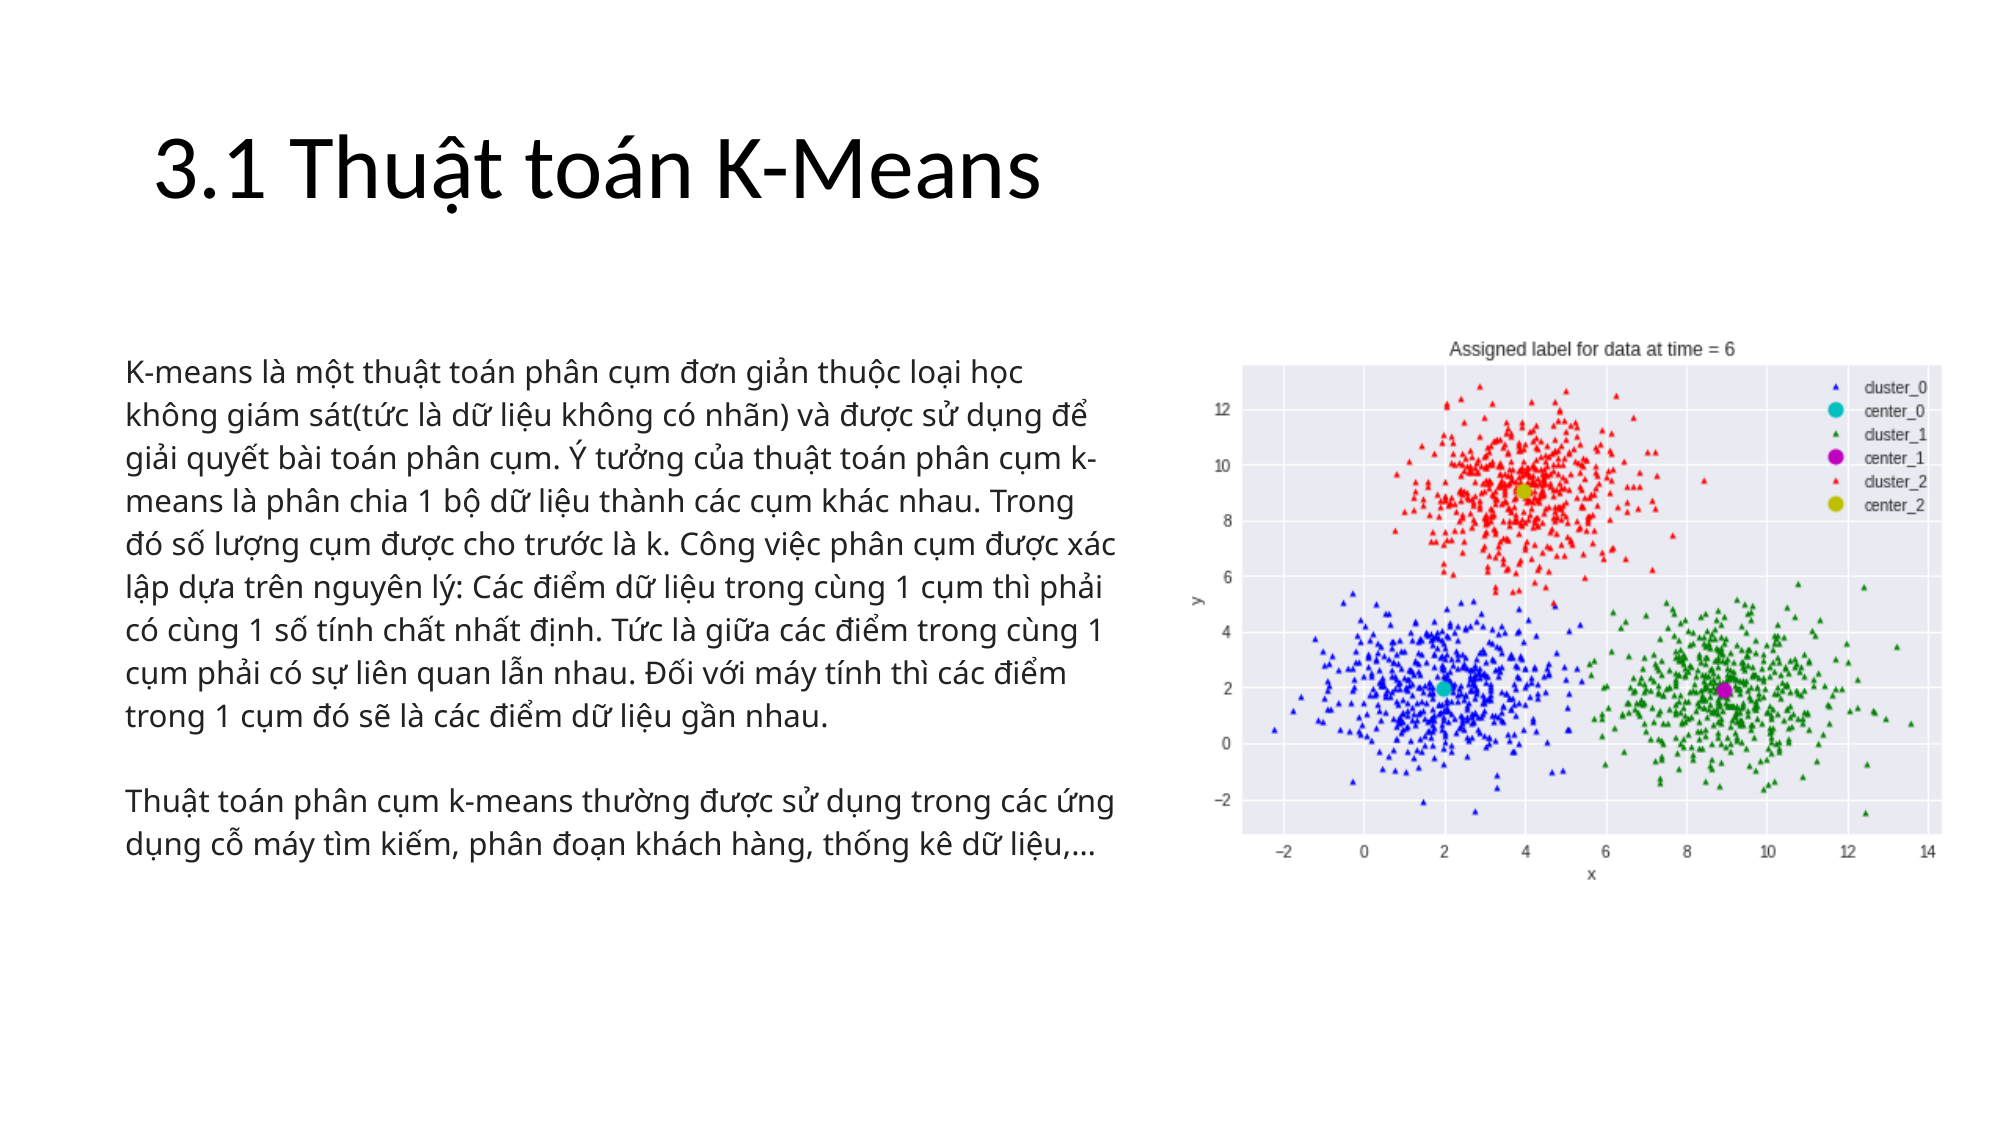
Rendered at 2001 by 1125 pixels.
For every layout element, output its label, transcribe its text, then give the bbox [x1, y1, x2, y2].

picture [1180, 331, 1953, 895]
title 3.1 Thuật toán K-Means [137, 59, 1863, 278]
text_box K-means là một thuật toán phân cụm đơn giản thuộc loại học không giám sát(tức là dữ liệu không có nhãn) và được sử dụng để giải quyết bài toán phân cụm. Ý tưởng của thuật toán phân cụm k-means là phân chia 1 bộ dữ liệu thành các cụm khác nhau. Trong đó số lượng cụm được cho trước là k. Công việc phân cụm được xác lập dựa trên nguyên lý: Các điểm dữ liệu trong cùng 1 cụm thì phải có cùng 1 số tính chất nhất định. Tức là giữa các điểm trong cùng 1 cụm phải có sự liên quan lẫn nhau. Đối với máy tính thì các điểm trong 1 cụm đó sẽ là các điểm dữ liệu gần nhau. Thuật toán phân cụm k-means thường được sử dụng trong các ứng dụng cỗ máy tìm kiếm, phân đoạn khách hàng, thống kê dữ liệu,… [110, 331, 1136, 877]
